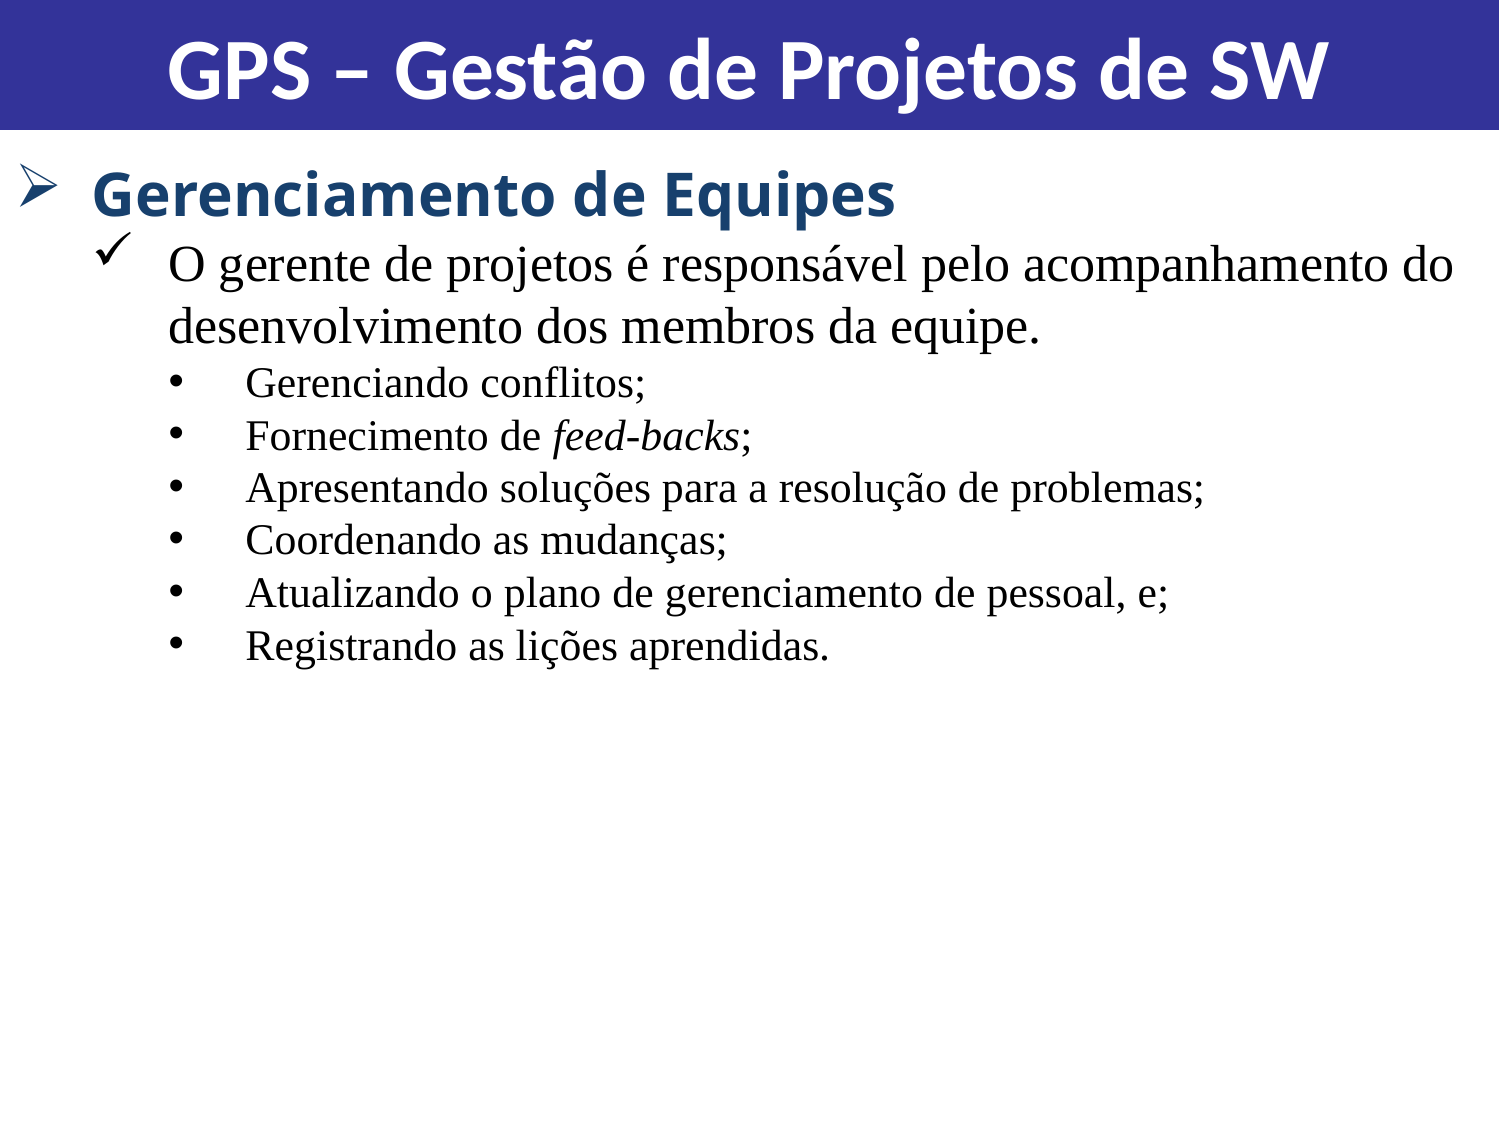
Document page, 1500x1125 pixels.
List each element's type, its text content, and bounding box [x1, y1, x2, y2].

text_box Gerenciamento de Equipes O gerente de projetos é responsável pelo acompanhamento do desenvolvimento dos membros da equipe. Gerenciando conflitos; Fornecimento de feed-backs; Apresentando soluções para a resolução de problemas; Coordenando as mudanças; Atualizando o plano de gerenciamento de pessoal, e; Registrando as lições aprendidas. [0, 149, 1483, 728]
text_box GPS – Gestão de Projetos de SW [0, 0, 1499, 130]
